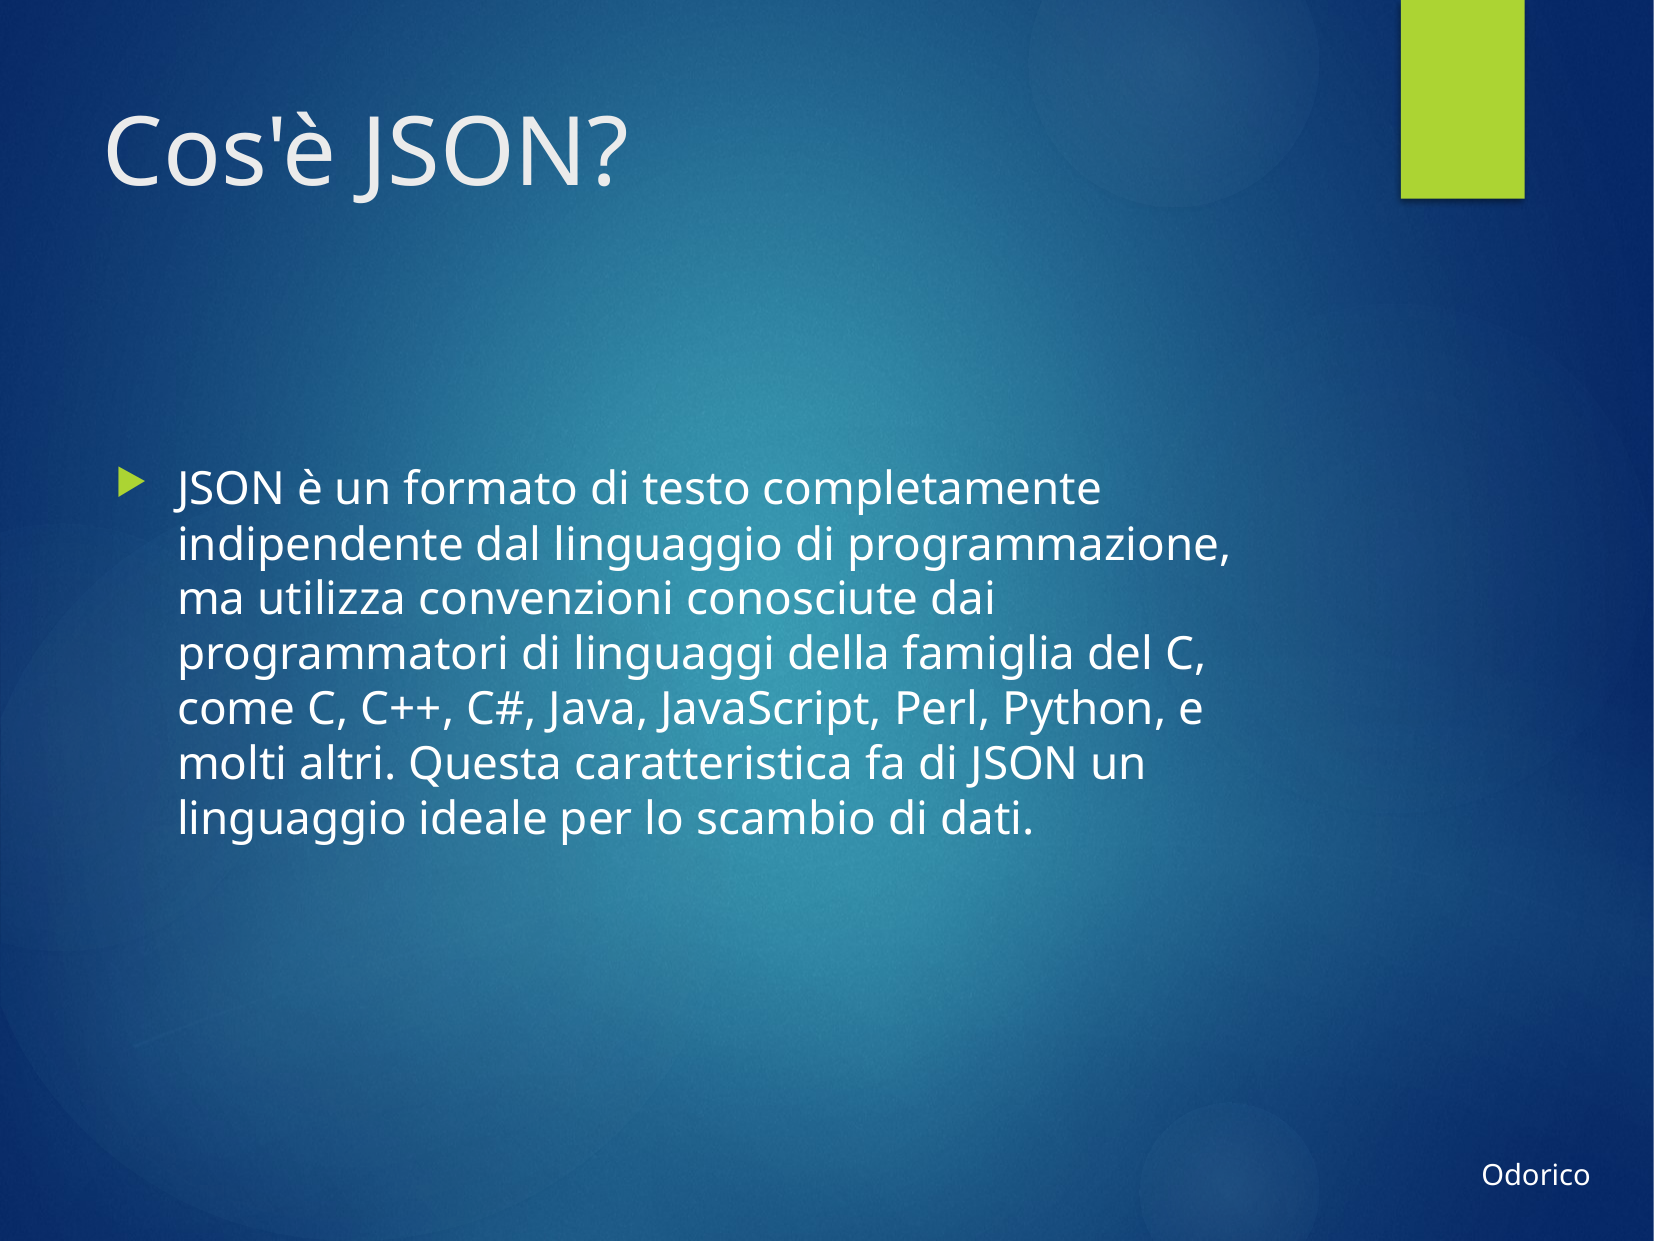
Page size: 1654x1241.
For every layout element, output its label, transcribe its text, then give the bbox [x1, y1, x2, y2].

title Cos'è JSON? [87, 81, 1364, 336]
picture [0, 0, 1654, 1241]
subtitle JSON è un formato di testo completamente indipendente dal linguaggio di programmazione, ma utilizza convenzioni conosciute dai programmatori di linguaggi della famiglia del C, come C, C++, C#, Java, JavaScript, Perl, Python, e molti altri. Questa caratteristica fa di JSON un linguaggio ideale per lo scambio di dati. [100, 272, 1315, 1031]
text_box Odorico [1466, 1148, 1654, 1199]
